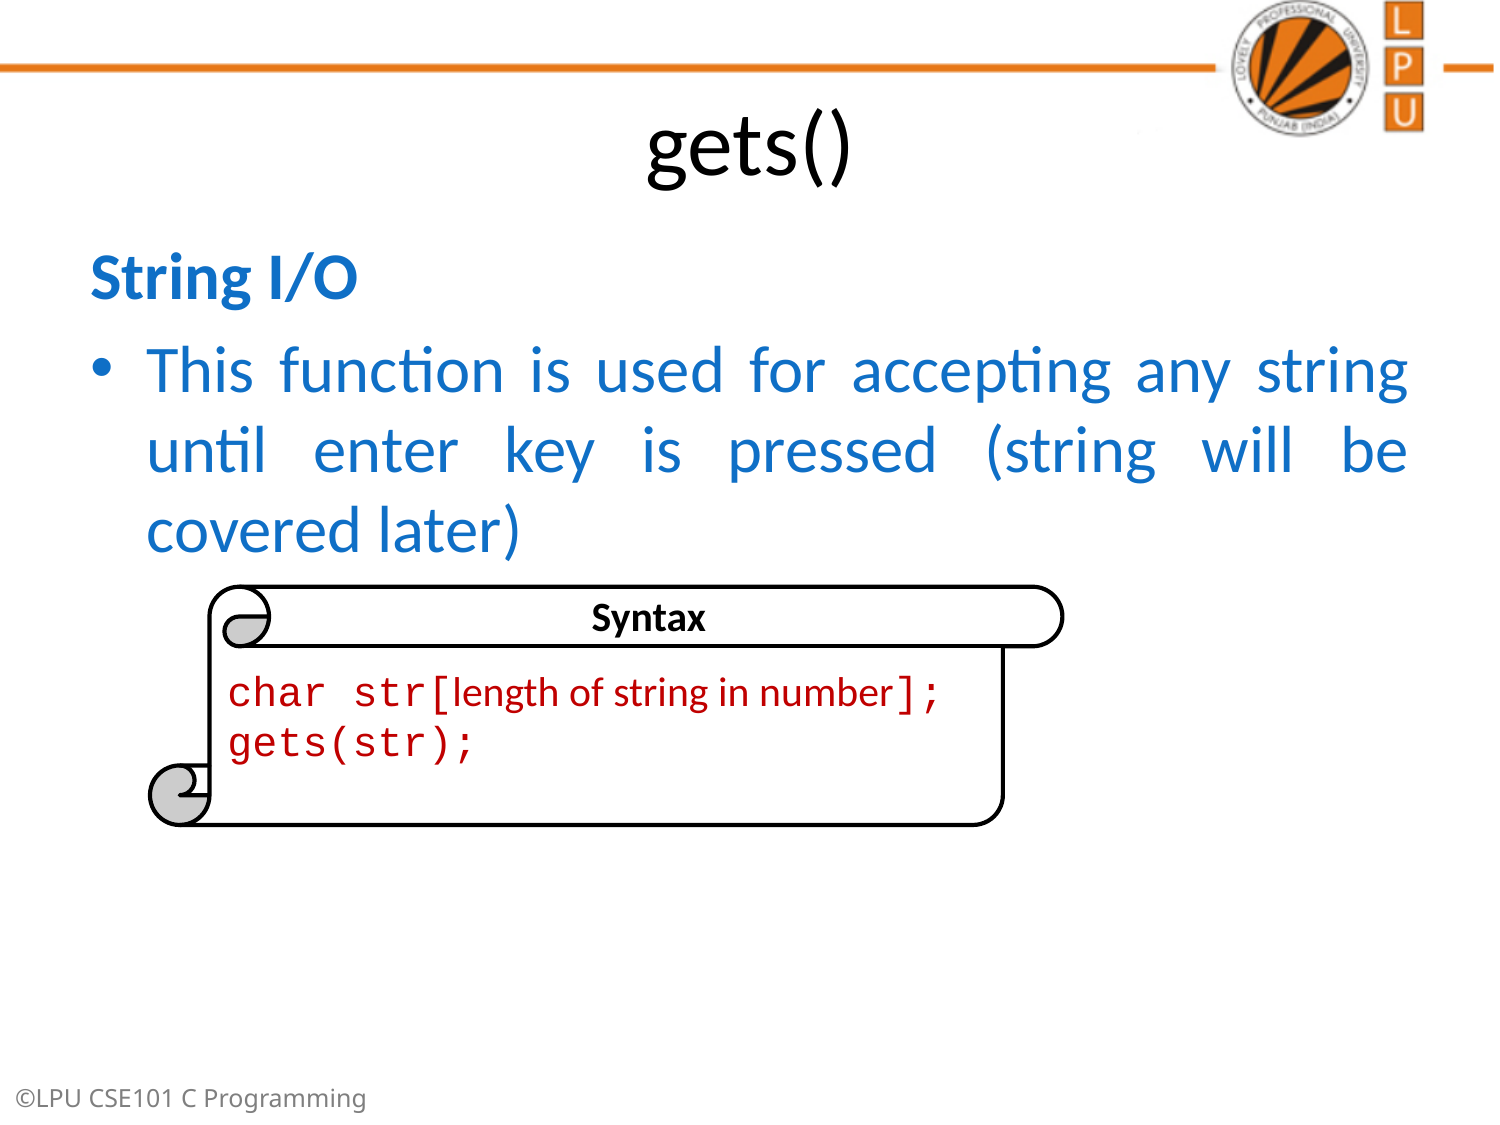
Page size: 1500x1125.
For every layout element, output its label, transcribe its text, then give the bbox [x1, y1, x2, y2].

list String I/O This function is used for accepting any string until enter key is pressed (string will be covered later) [75, 224, 1425, 1005]
picture [0, 0, 1497, 155]
title gets() [75, 45, 1425, 224]
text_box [149, 581, 1063, 826]
